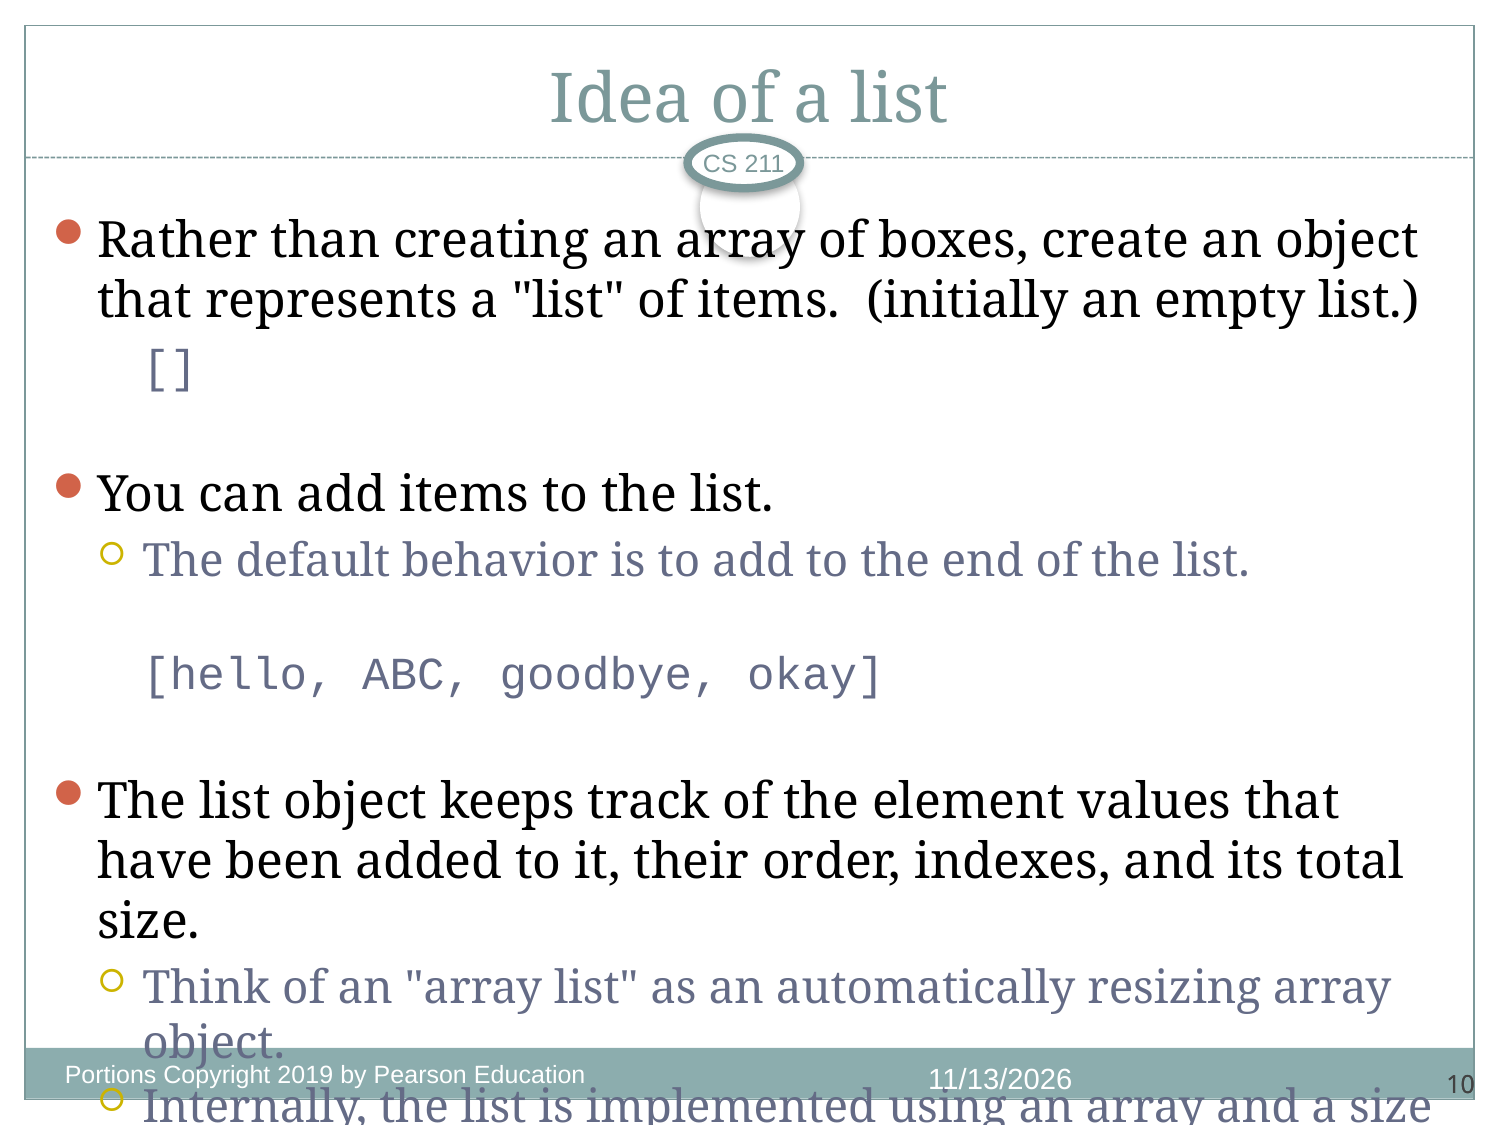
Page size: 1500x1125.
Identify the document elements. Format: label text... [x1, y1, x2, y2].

footer Portions Copyright 2019 by Pearson Education [50, 1051, 663, 1112]
slide_number CS 211 [675, 137, 813, 188]
list Rather than creating an array of boxes, create an object that represents a "list" of items. (initially an empty list.) [] You can add items to the list. The default behavior is to add to the end of the list. [hello, ABC, goodbye, okay] The list object keeps track of the element values that have been added to it, their order, indexes, and its total size. Think of an "array list" as an automatically resizing array object. Internally, the list is implemented using an array and a size field. [37, 200, 1463, 1038]
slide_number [837, 1052, 1088, 1113]
title Idea of a list [49, 37, 1450, 144]
